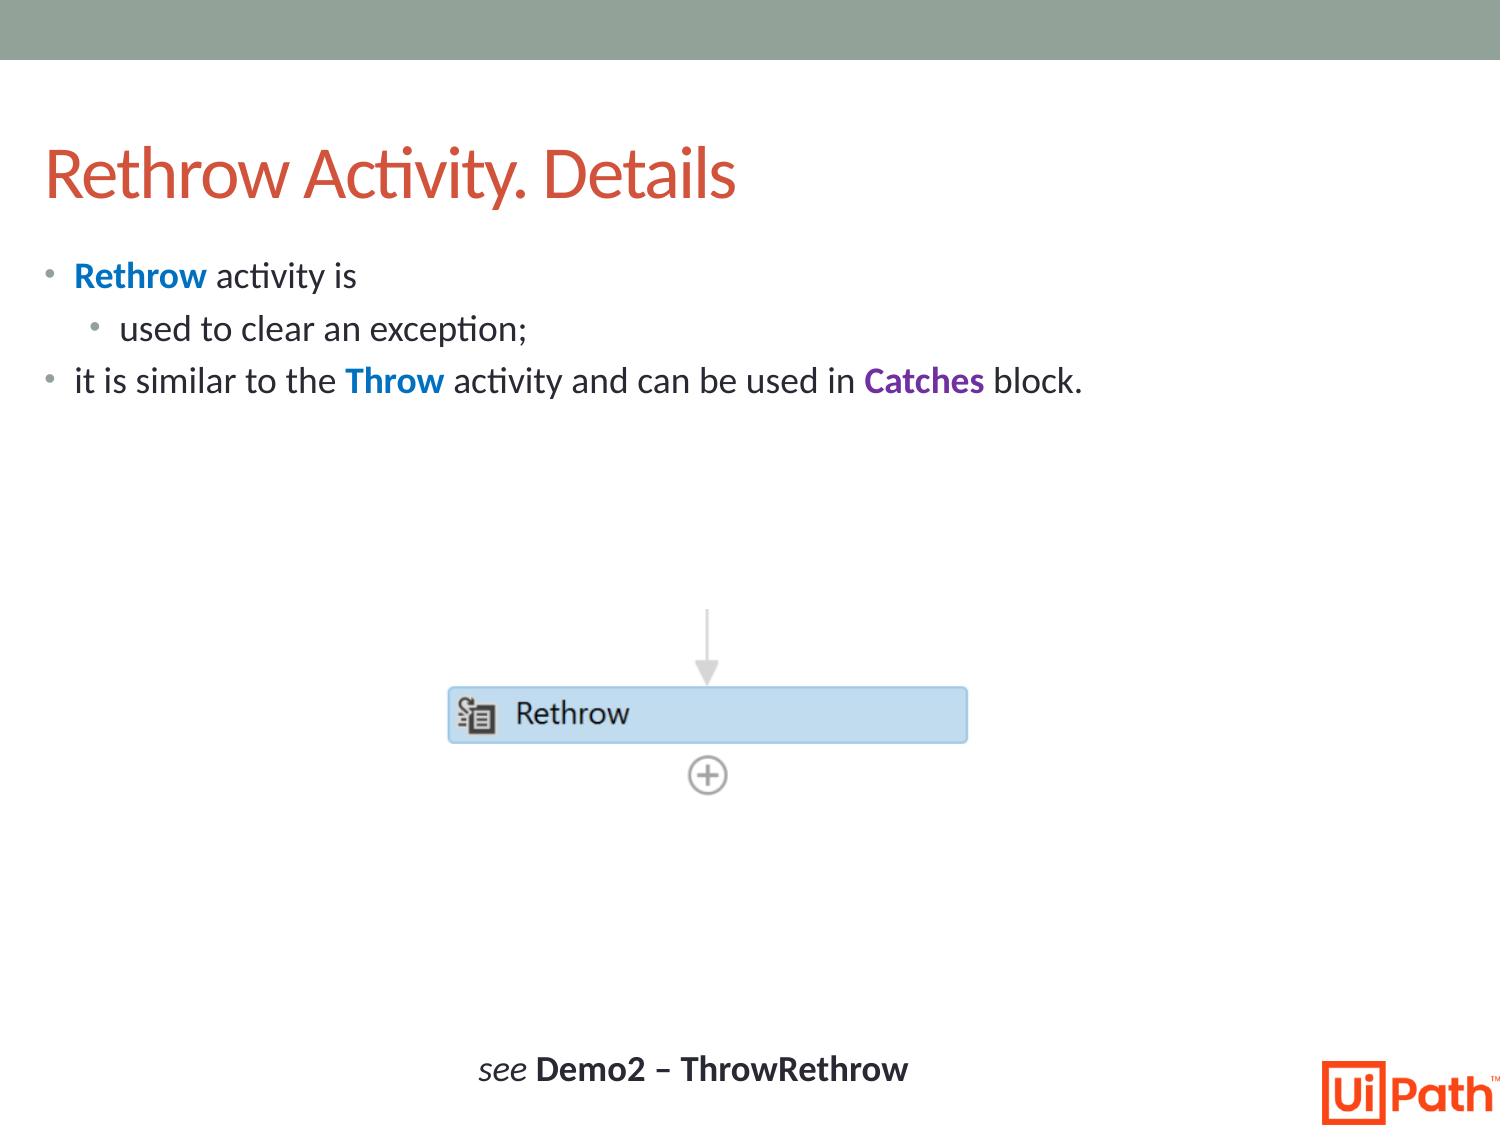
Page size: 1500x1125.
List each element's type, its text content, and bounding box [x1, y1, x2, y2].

picture [1322, 1061, 1500, 1125]
text_box see Demo2 – ThrowRethrow [419, 1037, 987, 1097]
title Rethrow Activity. Details [29, 87, 1459, 250]
list Rethrow activity is used to clear an exception; it is similar to the Throw activity and can be used in Catches block. [29, 243, 1447, 1044]
picture [277, 609, 1143, 814]
